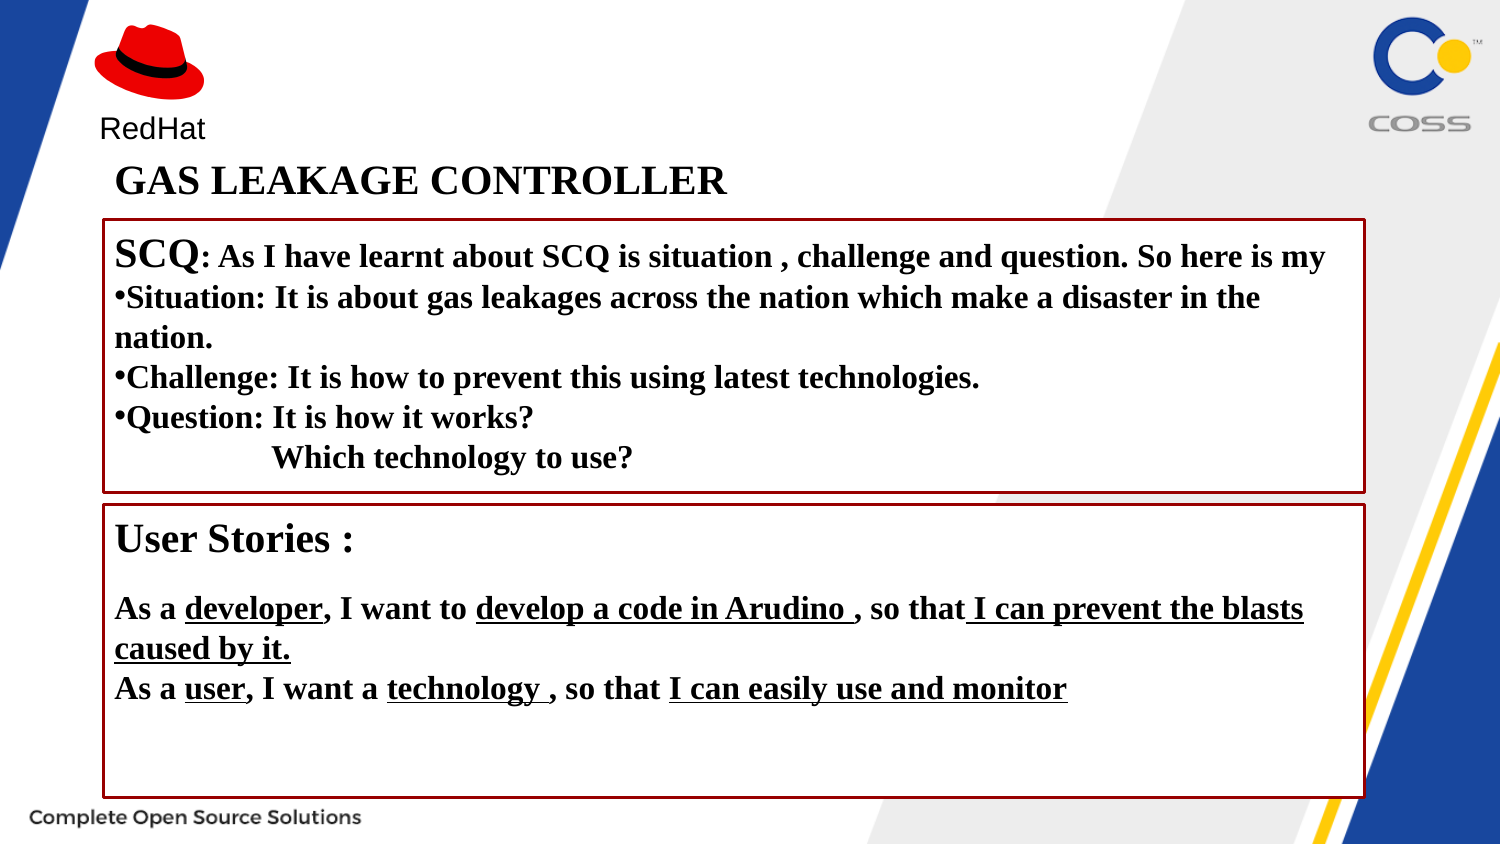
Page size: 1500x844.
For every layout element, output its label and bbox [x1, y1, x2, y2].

list [87, 23, 208, 103]
picture [0, 0, 1500, 844]
